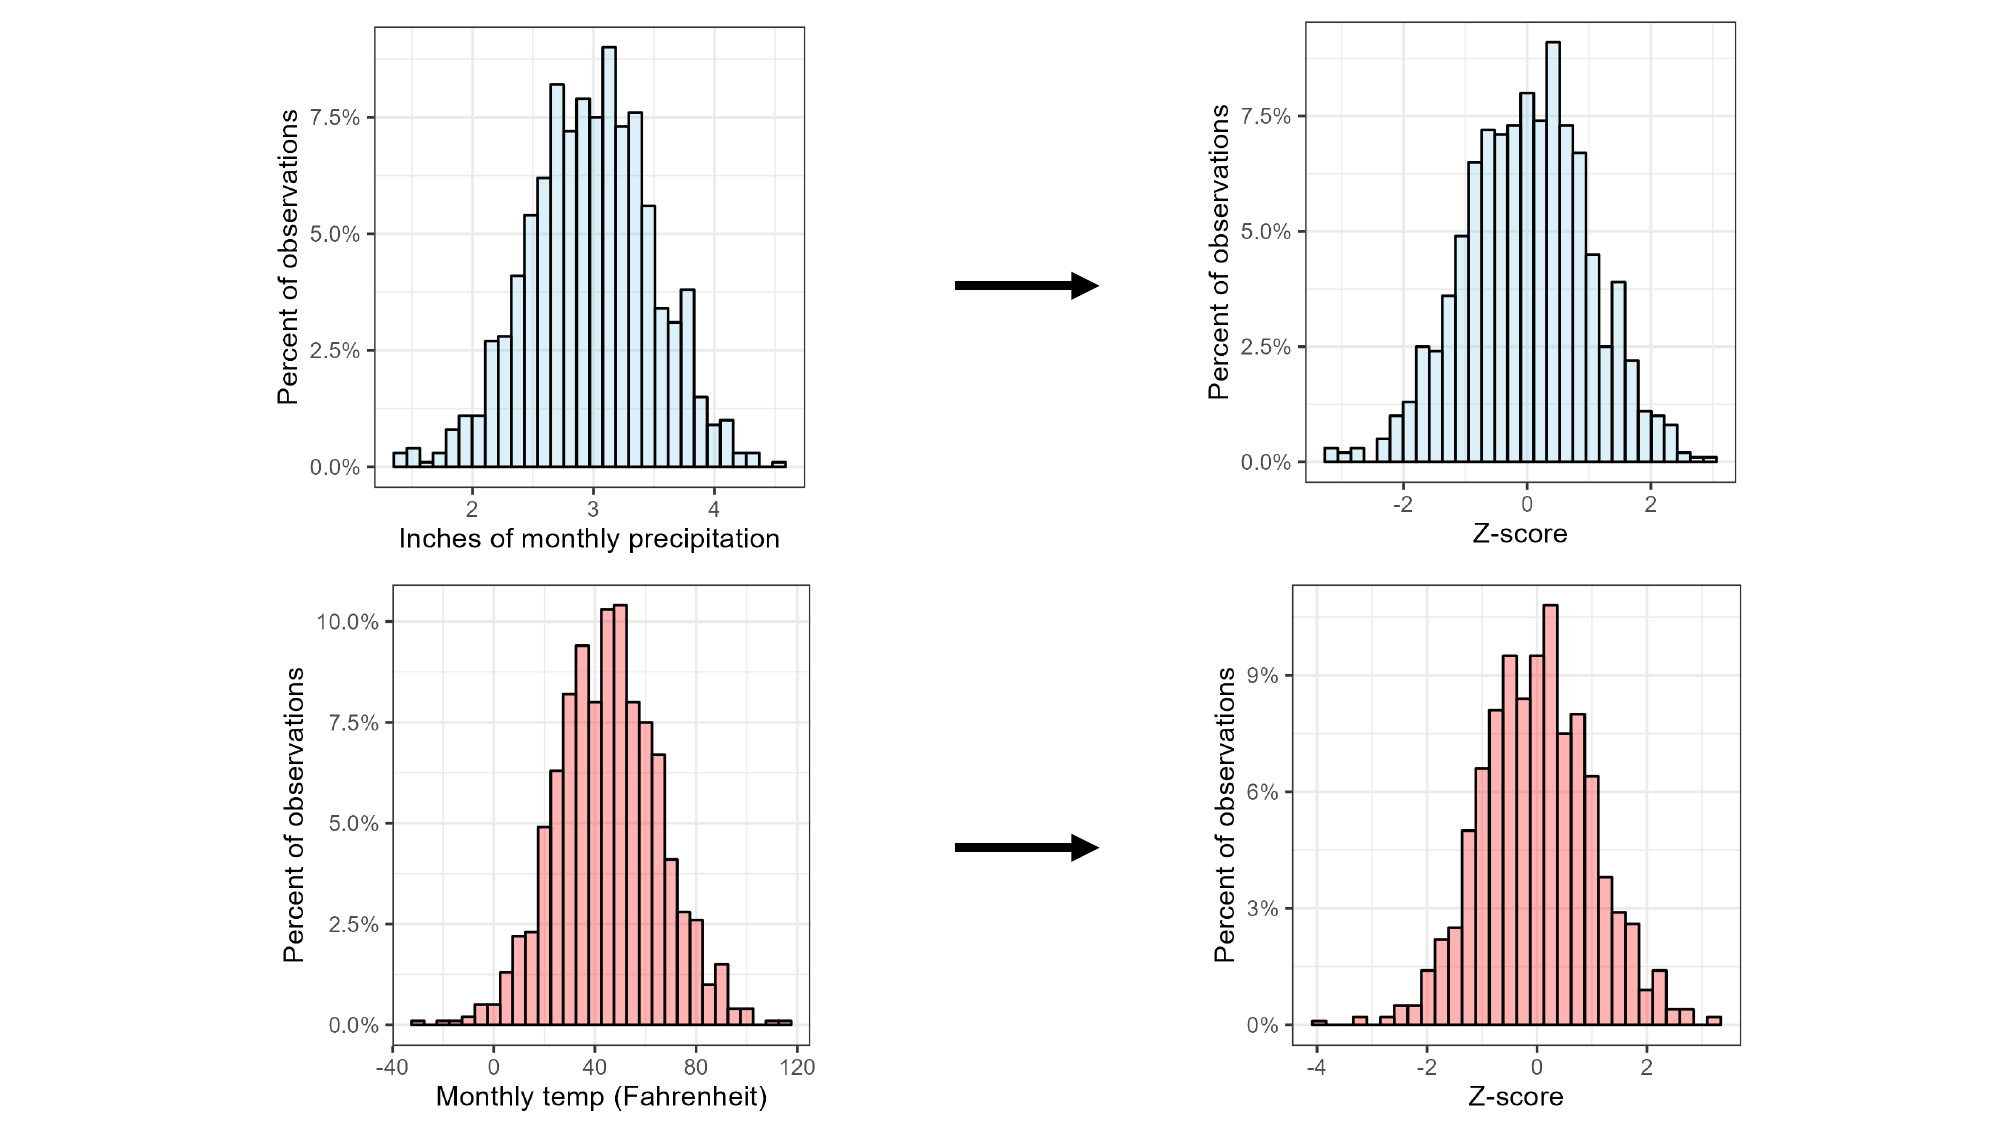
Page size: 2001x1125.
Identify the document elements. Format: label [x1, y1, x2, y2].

picture [269, 570, 824, 1125]
picture [263, 12, 819, 567]
picture [1194, 7, 1750, 562]
picture [1200, 570, 1755, 1125]
